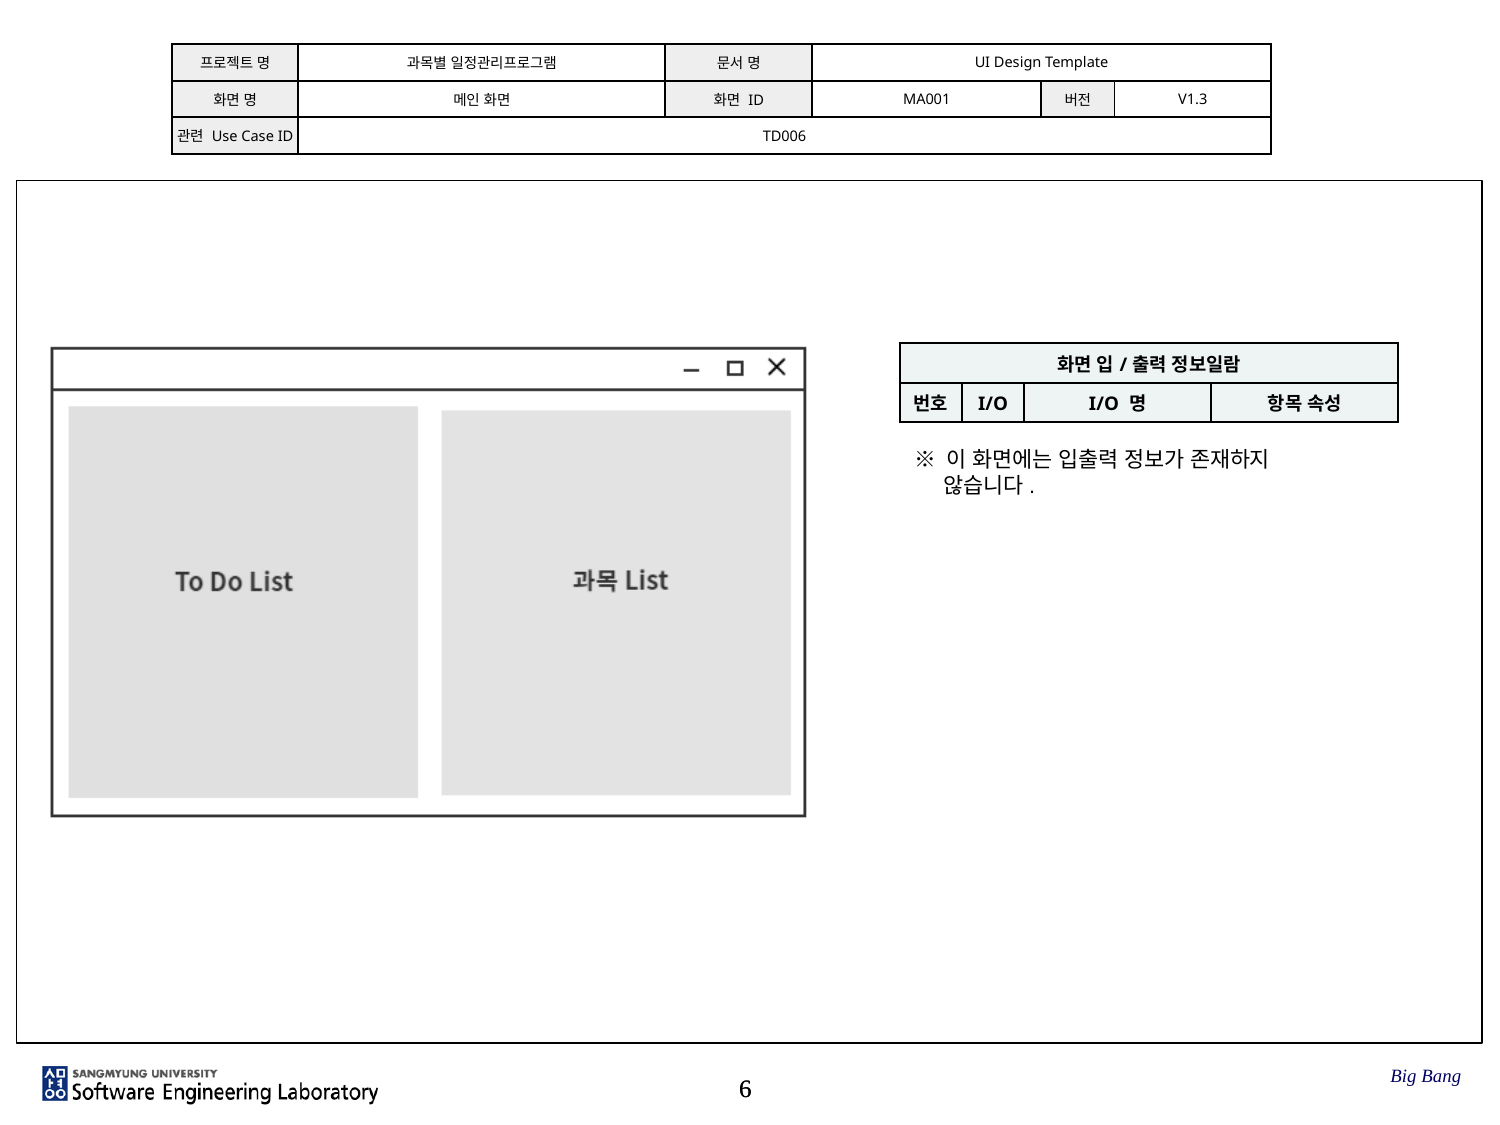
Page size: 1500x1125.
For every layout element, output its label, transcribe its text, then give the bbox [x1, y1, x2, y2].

table_cell I/O [963, 384, 1023, 421]
table_cell 메인 화면 [299, 82, 664, 116]
table_header 프로젝트 명 [173, 45, 297, 80]
picture [42, 1066, 382, 1106]
table_cell 버전 [1042, 82, 1114, 116]
picture [47, 342, 812, 824]
table_cell I/O 명 [1025, 384, 1210, 421]
table_header UI Design Template [813, 45, 1270, 80]
footer Big Bang [1005, 1057, 1462, 1094]
table_header 과목별 일정관리프로그램 [299, 45, 664, 80]
text_box ※ 이 화면에는 입출력 정보가 존재하지 않습니다. [900, 438, 1355, 506]
table_cell 번호 [901, 384, 961, 421]
table_cell MA001 [813, 82, 1040, 116]
table_header 화면 입/출력 정보일람 [901, 344, 1397, 382]
table_cell V1.3 [1115, 82, 1270, 116]
table_cell 관련 Use Case ID [173, 118, 297, 153]
table_cell 항목 속성 [1212, 384, 1397, 421]
table_cell 화면 명 [173, 82, 297, 116]
table_cell 화면 ID [666, 82, 811, 116]
table_cell TD006 [299, 118, 1270, 153]
table_header 문서 명 [666, 45, 811, 80]
